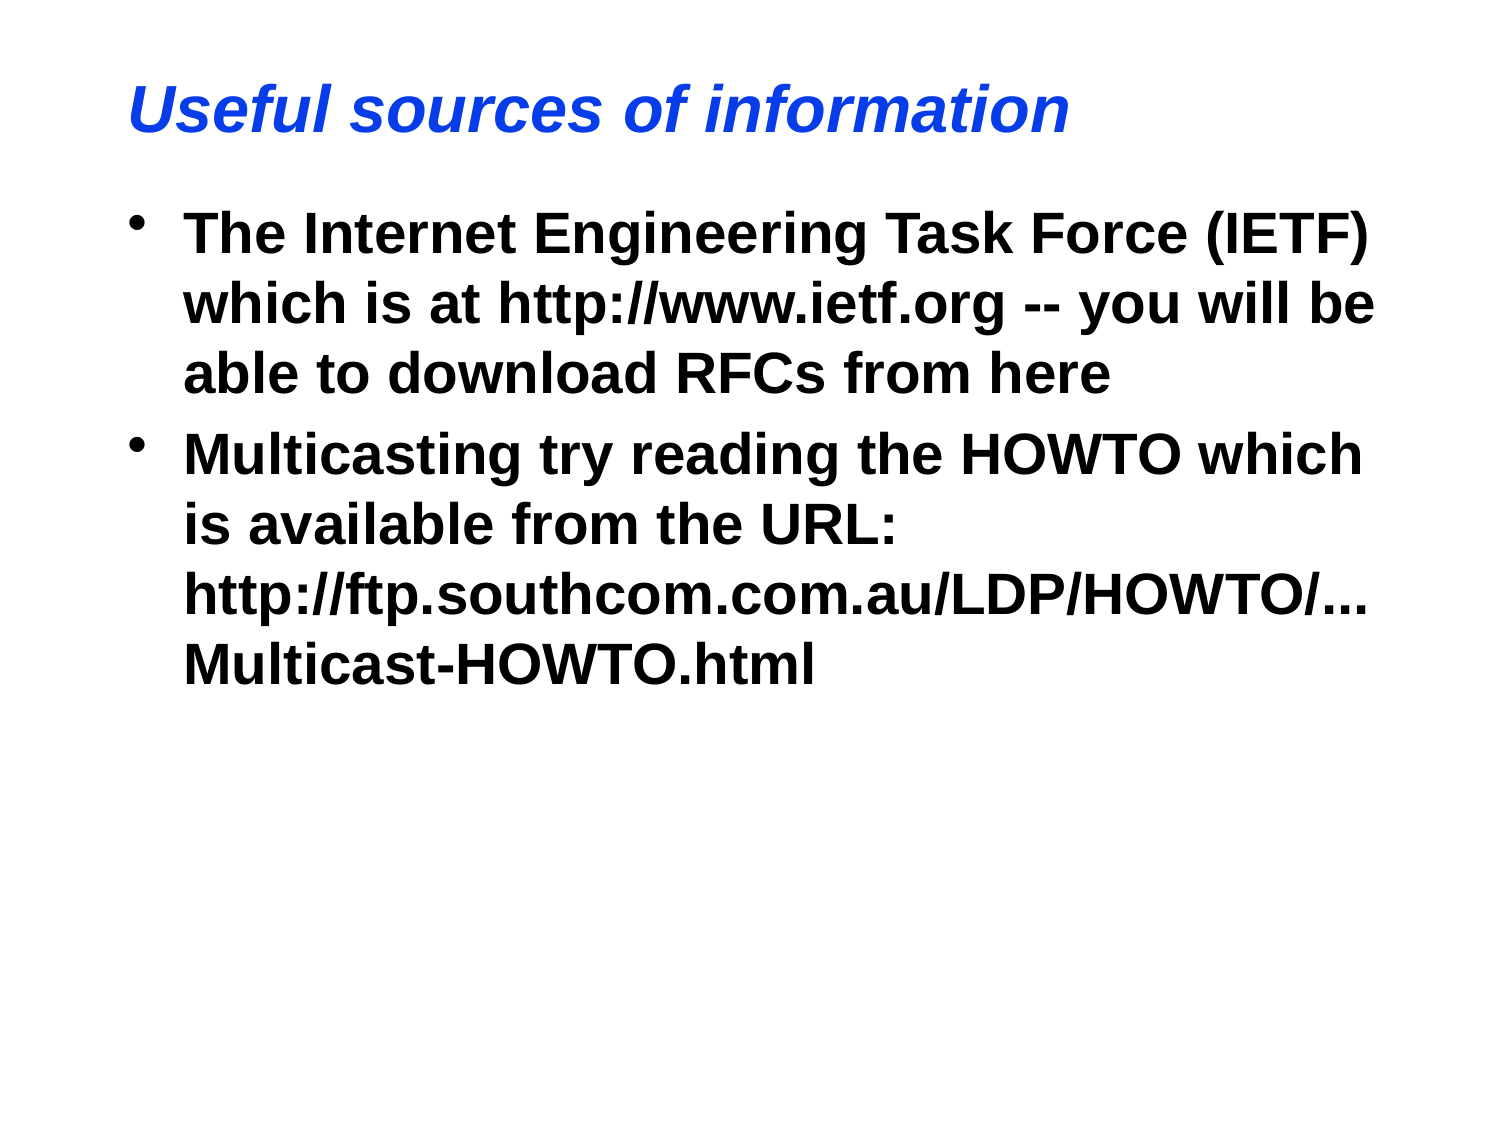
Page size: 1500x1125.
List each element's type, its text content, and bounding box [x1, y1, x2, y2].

list The Internet Engineering Task Force (IETF) which is at http://www.ietf.org -- you will be able to download RFCs from here Multicasting try reading the HOWTO which is available from the URL: http://ftp.southcom.com.au/LDP/HOWTO/...Multicast-HOWTO.html [111, 186, 1401, 1088]
title Useful sources of information [111, 49, 1388, 163]
